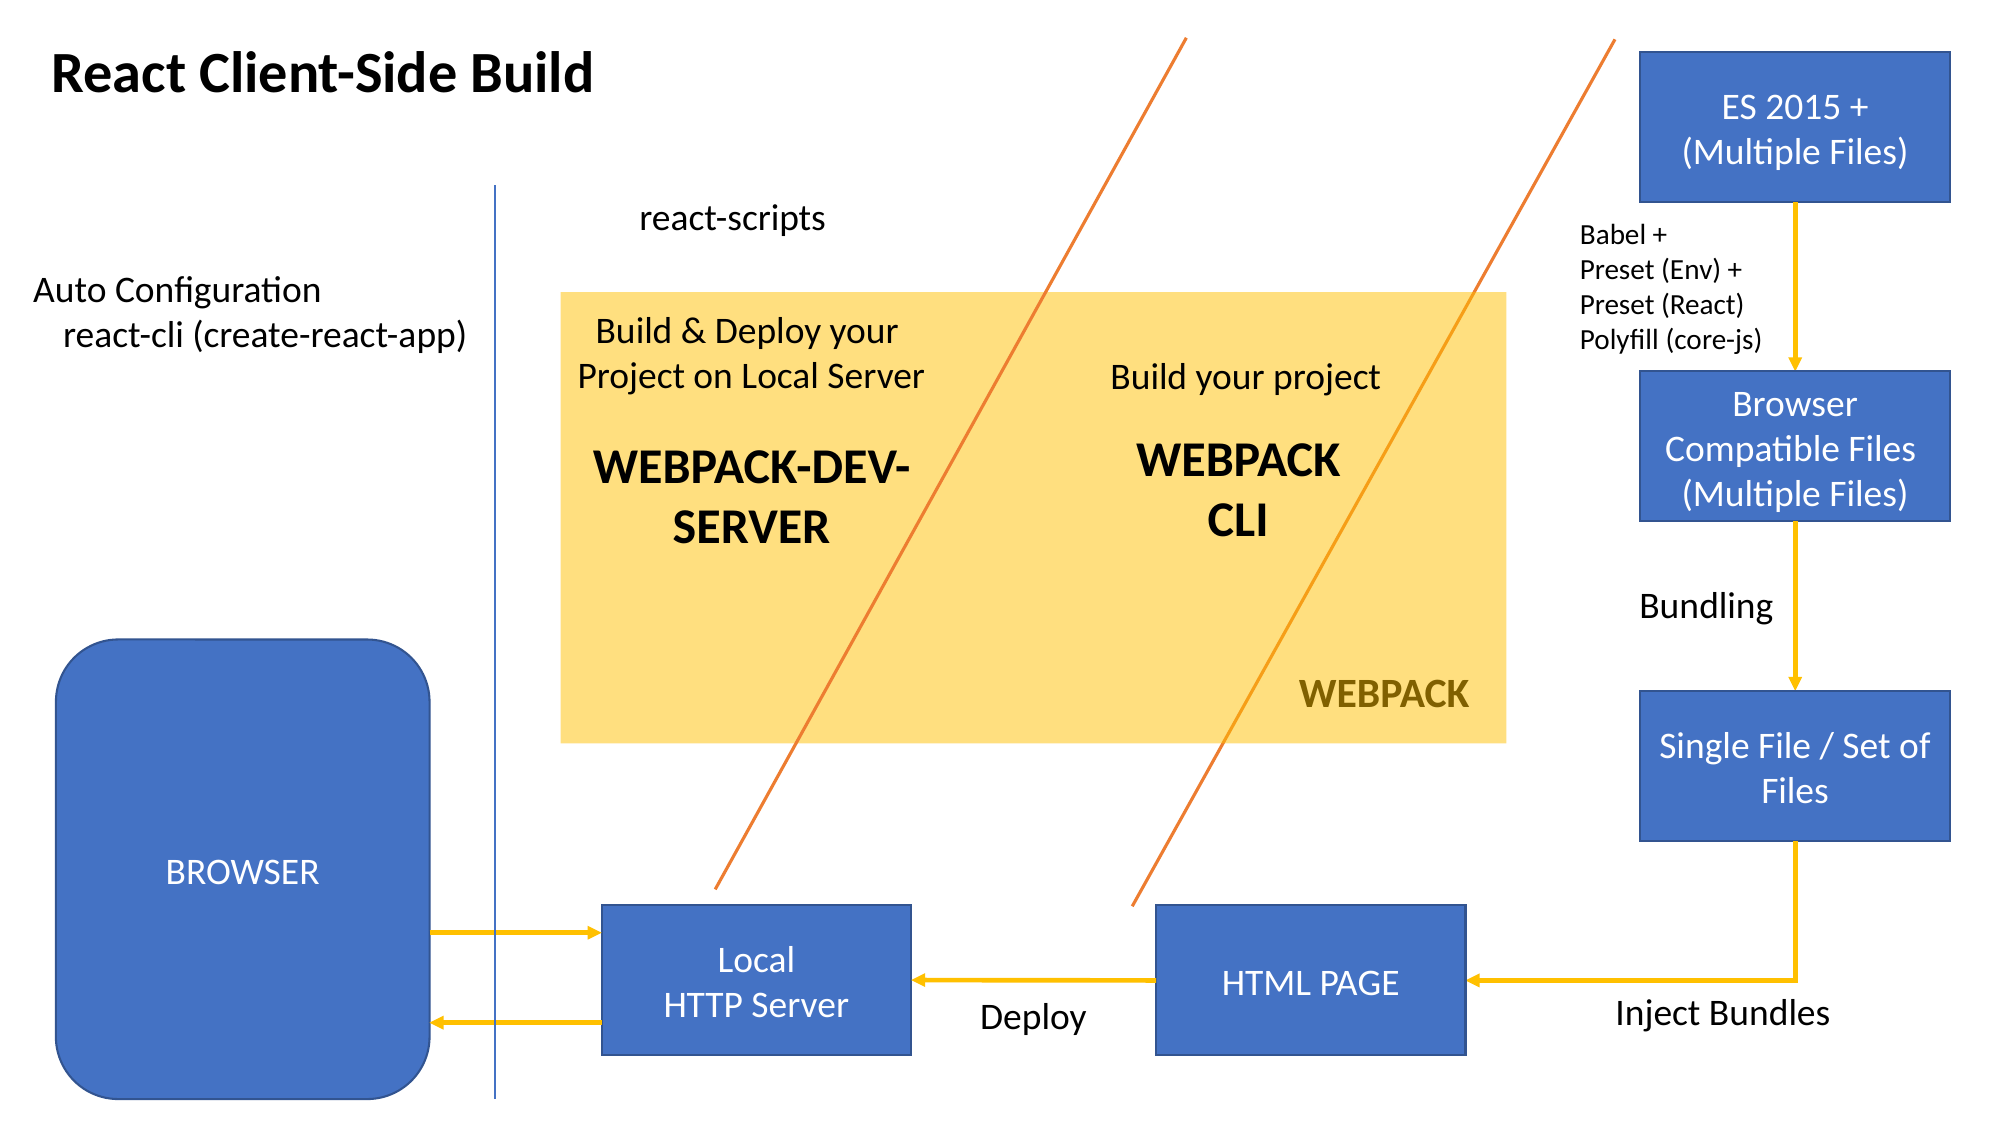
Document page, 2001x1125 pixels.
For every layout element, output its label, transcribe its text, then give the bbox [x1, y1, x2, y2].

text_box Babel + Preset (Env) + Preset (React) Polyfill (core-js) [1615, 208, 1784, 363]
text_box BROWSER [54, 638, 431, 1101]
text_box Browser Compatible Files (Multiple Files) [1639, 370, 1951, 522]
text_box Local HTTP Server [601, 904, 912, 1056]
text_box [1132, 39, 1615, 907]
text_box Bundling [1624, 573, 1789, 634]
text_box HTML PAGE [1155, 907, 1467, 1056]
text_box ES 2015 + (Multiple Files) [1639, 51, 1951, 203]
text_box React Client-Side Build [36, 27, 610, 112]
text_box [1560, 745, 1701, 1076]
text_box Single File / Set of Files [1639, 690, 1951, 842]
text_box [560, 292, 715, 744]
text_box Inject Bundles [1701, 980, 1846, 1040]
text_box react-scripts [624, 185, 715, 246]
text_box Auto Configuration react-cli (create-react-app) [18, 258, 483, 363]
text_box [715, 37, 1187, 890]
text_box WEBPACK-DEV- SERVER [578, 426, 715, 561]
text_box Build & Deploy your Project on Local Server [562, 298, 715, 404]
text_box Deploy [965, 985, 1102, 1045]
